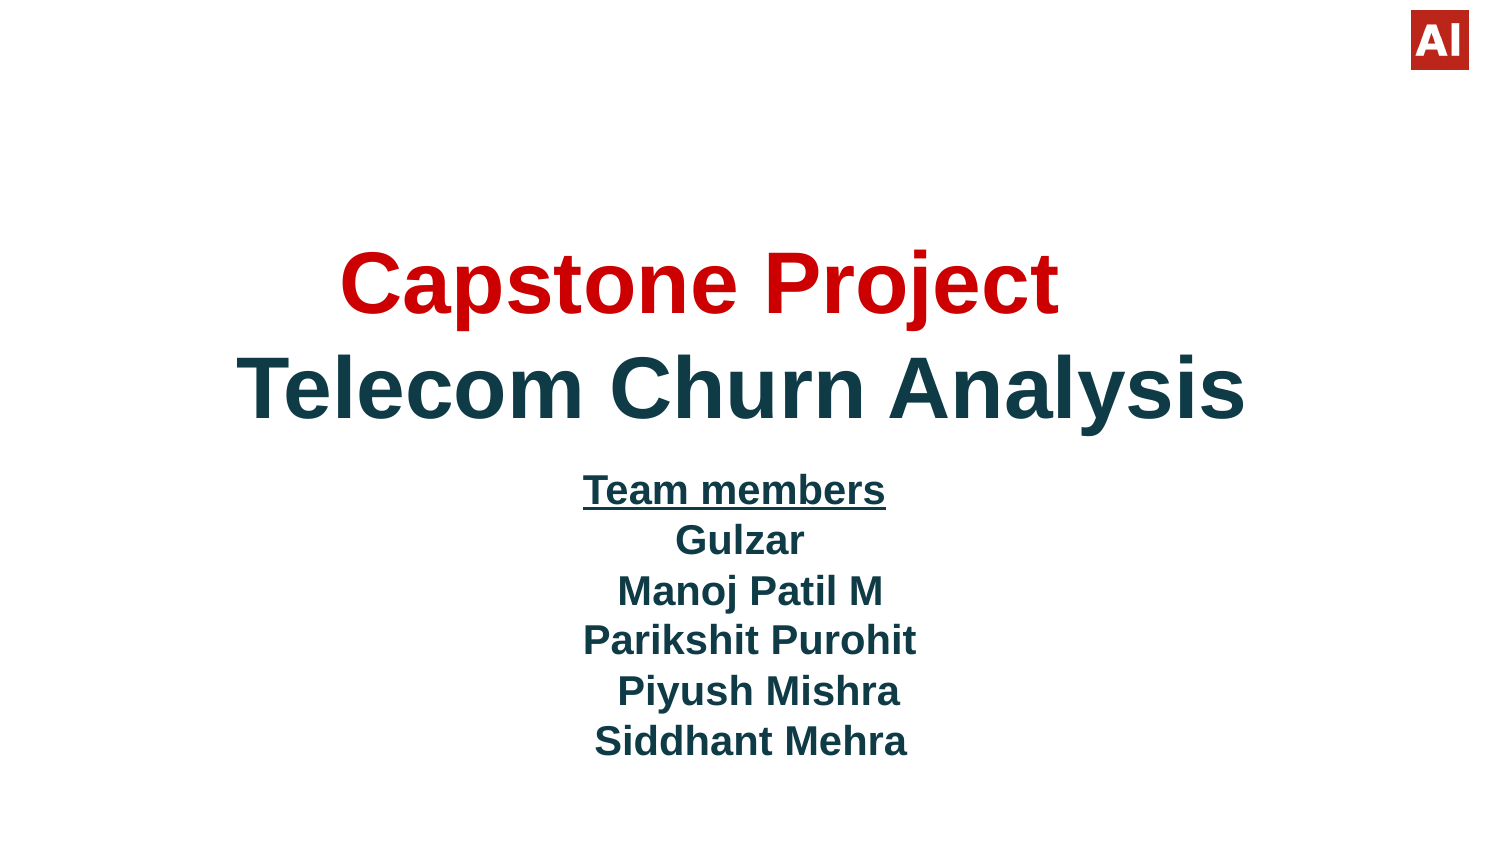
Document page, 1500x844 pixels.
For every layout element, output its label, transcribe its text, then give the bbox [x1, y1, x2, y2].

title Capstone Project Telecom Churn Analysis [51, 0, 1449, 621]
picture [1449, 10, 1469, 70]
text_box Team members Gulzar Manoj Patil M Parikshit Purohit Piyush Mishra Siddhant Mehra [568, 455, 932, 771]
